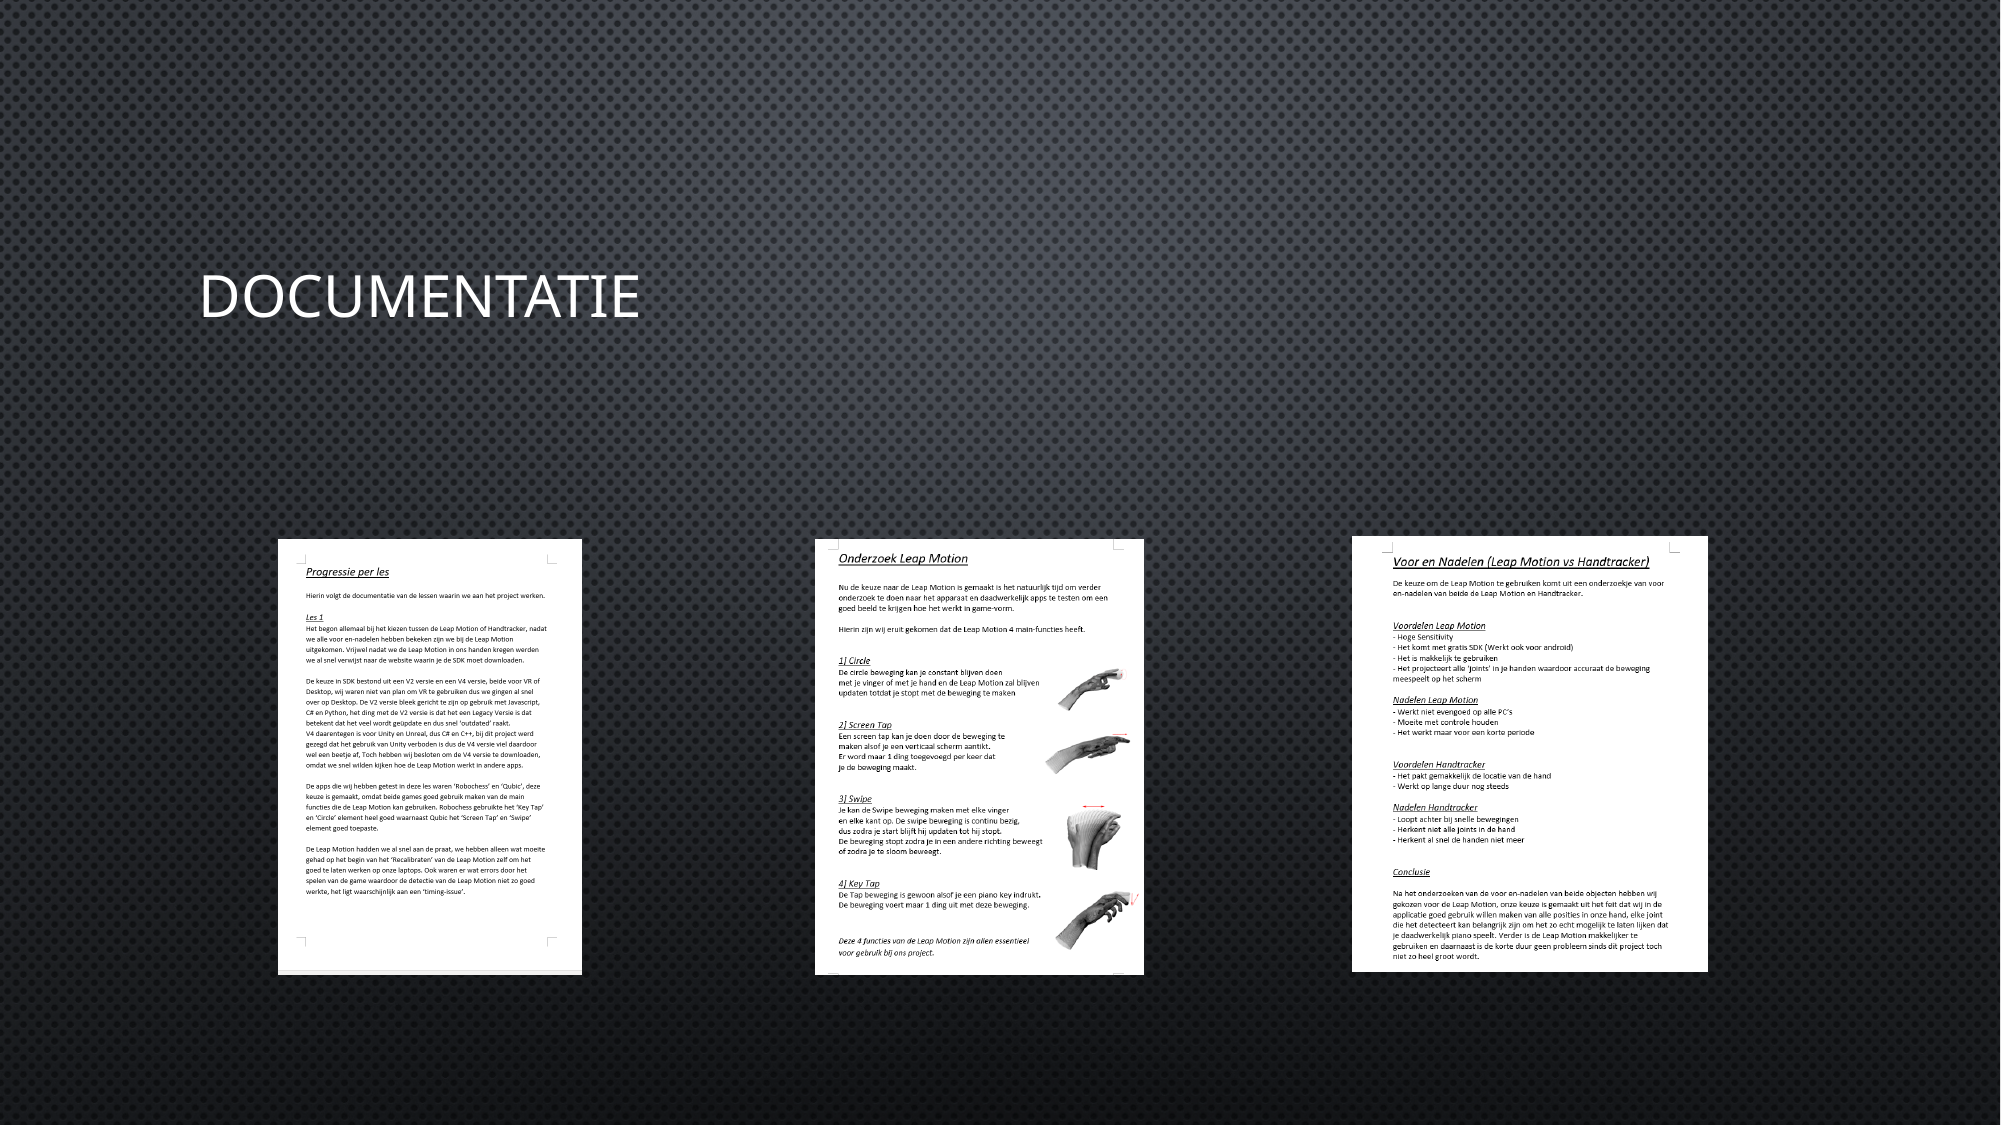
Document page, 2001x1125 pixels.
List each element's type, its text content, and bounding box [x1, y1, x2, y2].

text_box [0, 0, 2000, 1125]
title Documentatie [146, 99, 657, 488]
picture [1352, 536, 1708, 973]
picture [815, 539, 1145, 975]
picture [277, 539, 582, 975]
